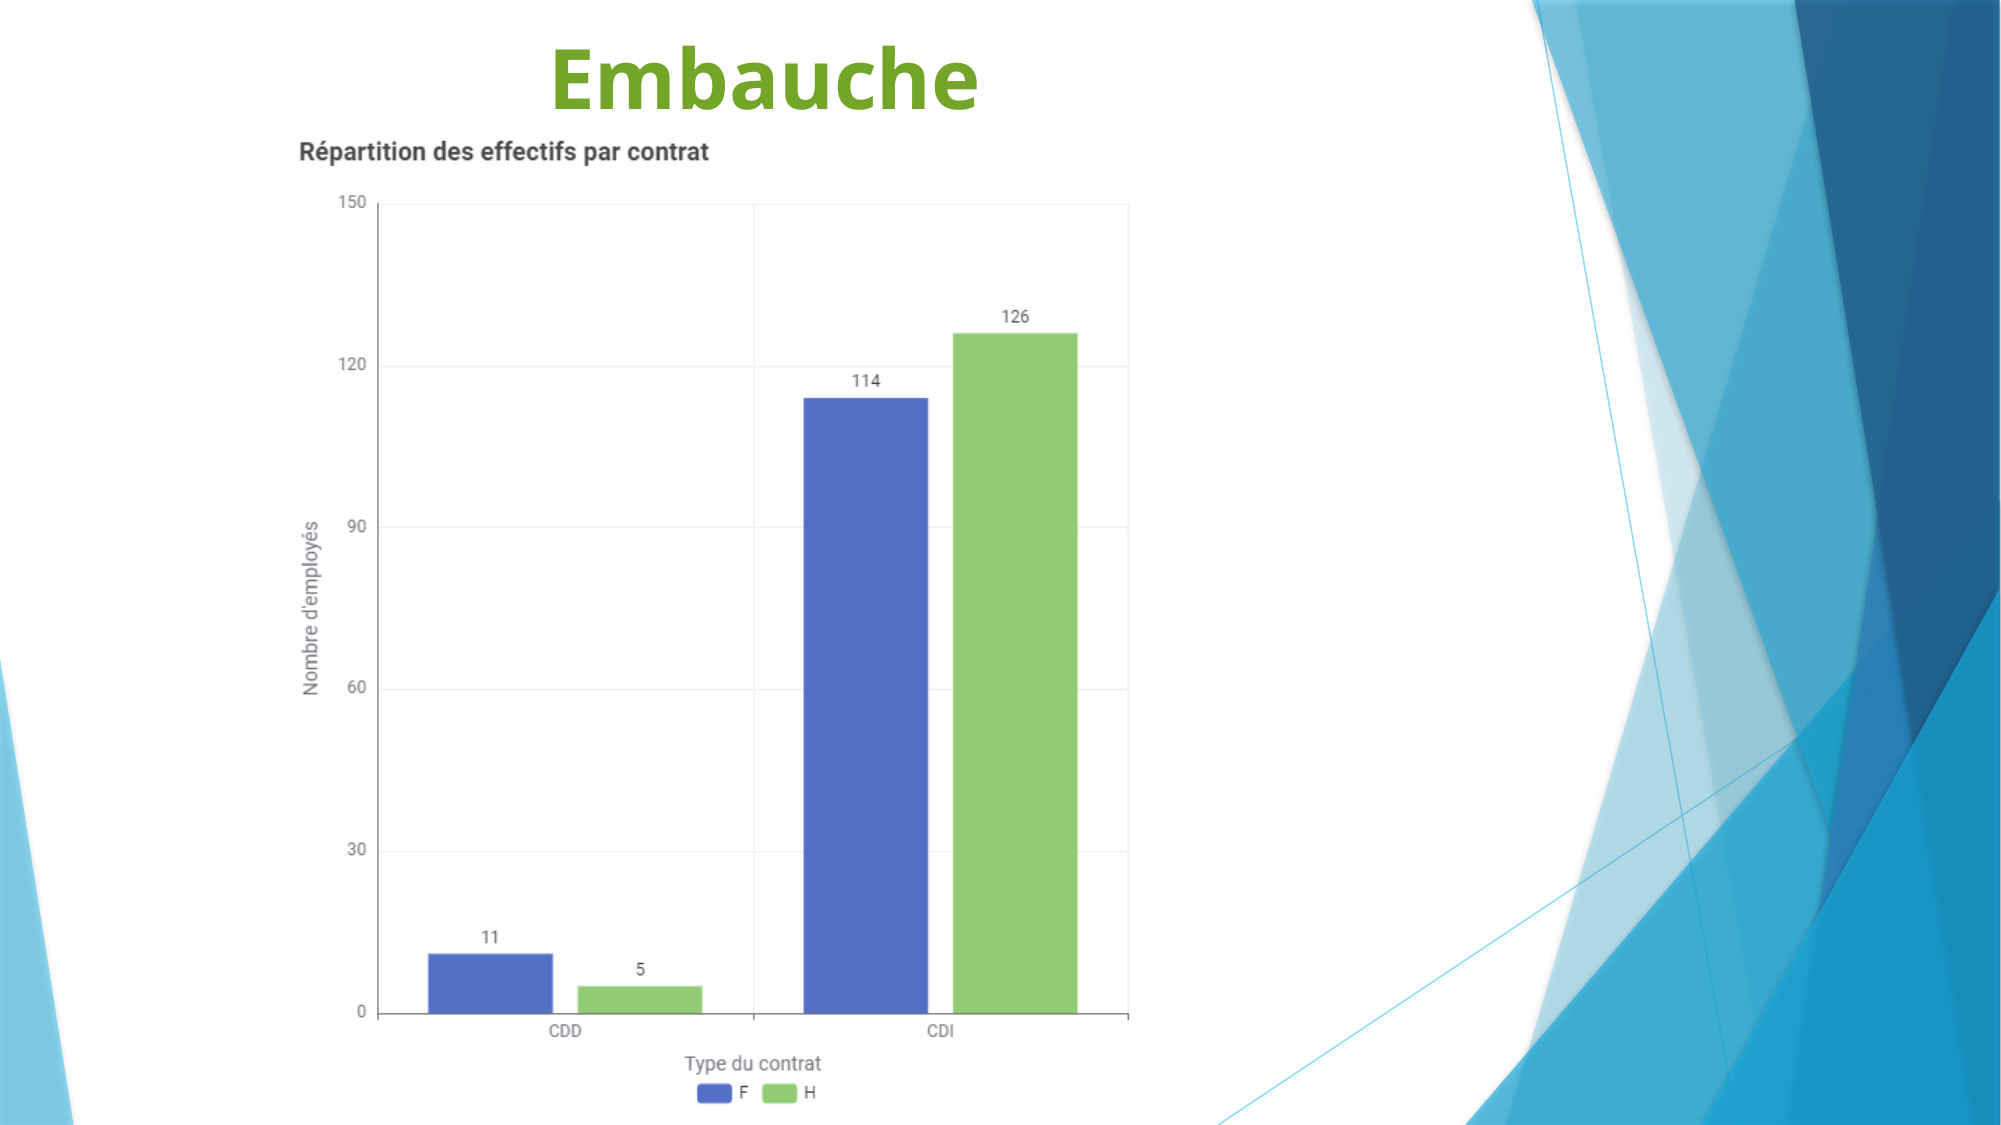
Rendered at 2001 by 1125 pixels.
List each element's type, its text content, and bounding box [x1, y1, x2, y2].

text_box Embauche [533, 18, 997, 133]
picture [295, 134, 1133, 1107]
